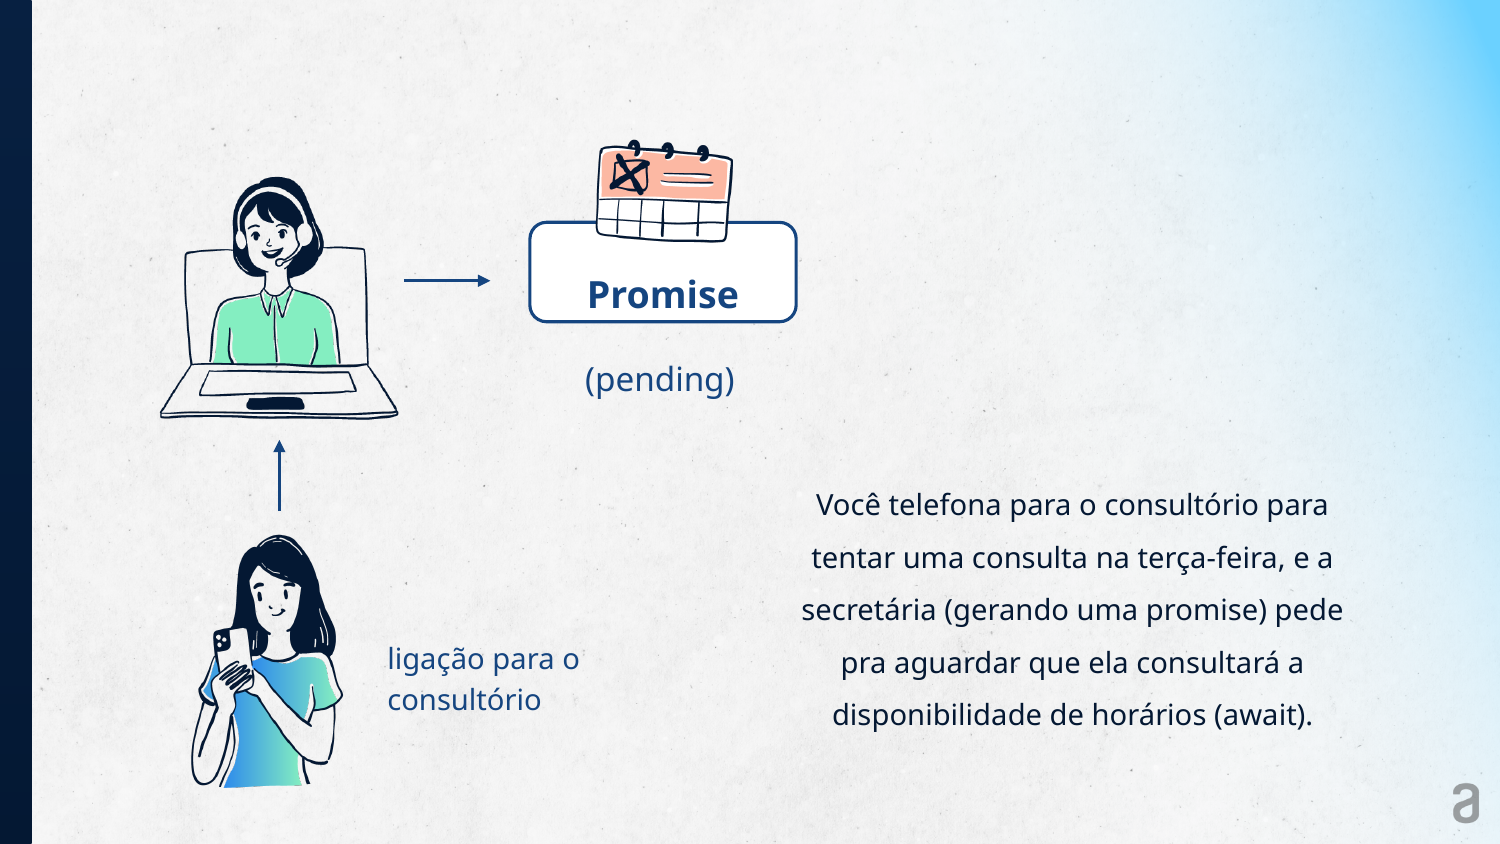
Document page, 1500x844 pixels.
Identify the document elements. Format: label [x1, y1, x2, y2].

picture [0, 0, 1500, 844]
text_box [529, 222, 797, 403]
